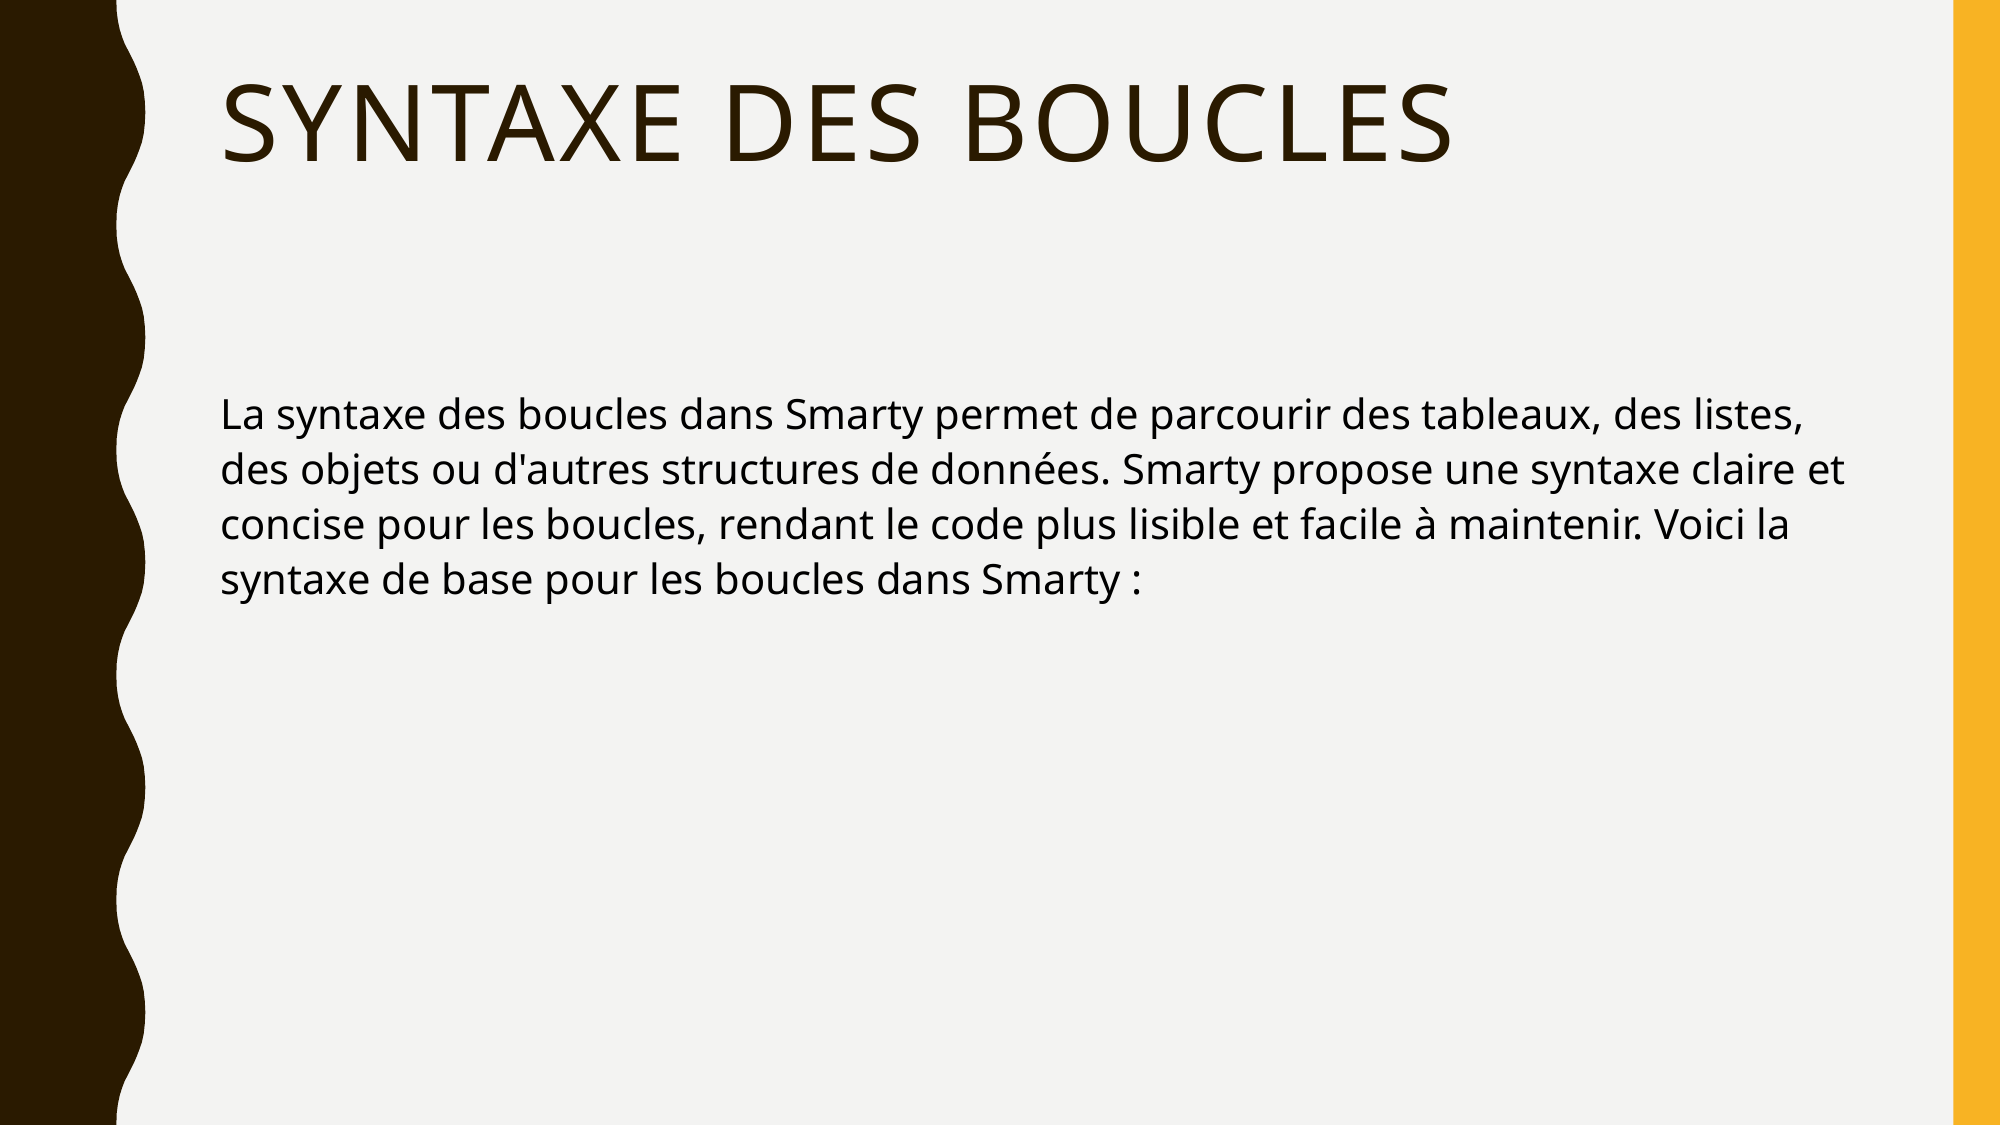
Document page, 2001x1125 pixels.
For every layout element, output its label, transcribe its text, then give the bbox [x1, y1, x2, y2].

title Syntaxe des boucles [205, 62, 1875, 308]
list La syntaxe des boucles dans Smarty permet de parcourir des tableaux, des listes, des objets ou d'autres structures de données. Smarty propose une syntaxe claire et concise pour les boucles, rendant le code plus lisible et facile à maintenir. Voici la syntaxe de base pour les boucles dans Smarty : [205, 375, 1875, 965]
